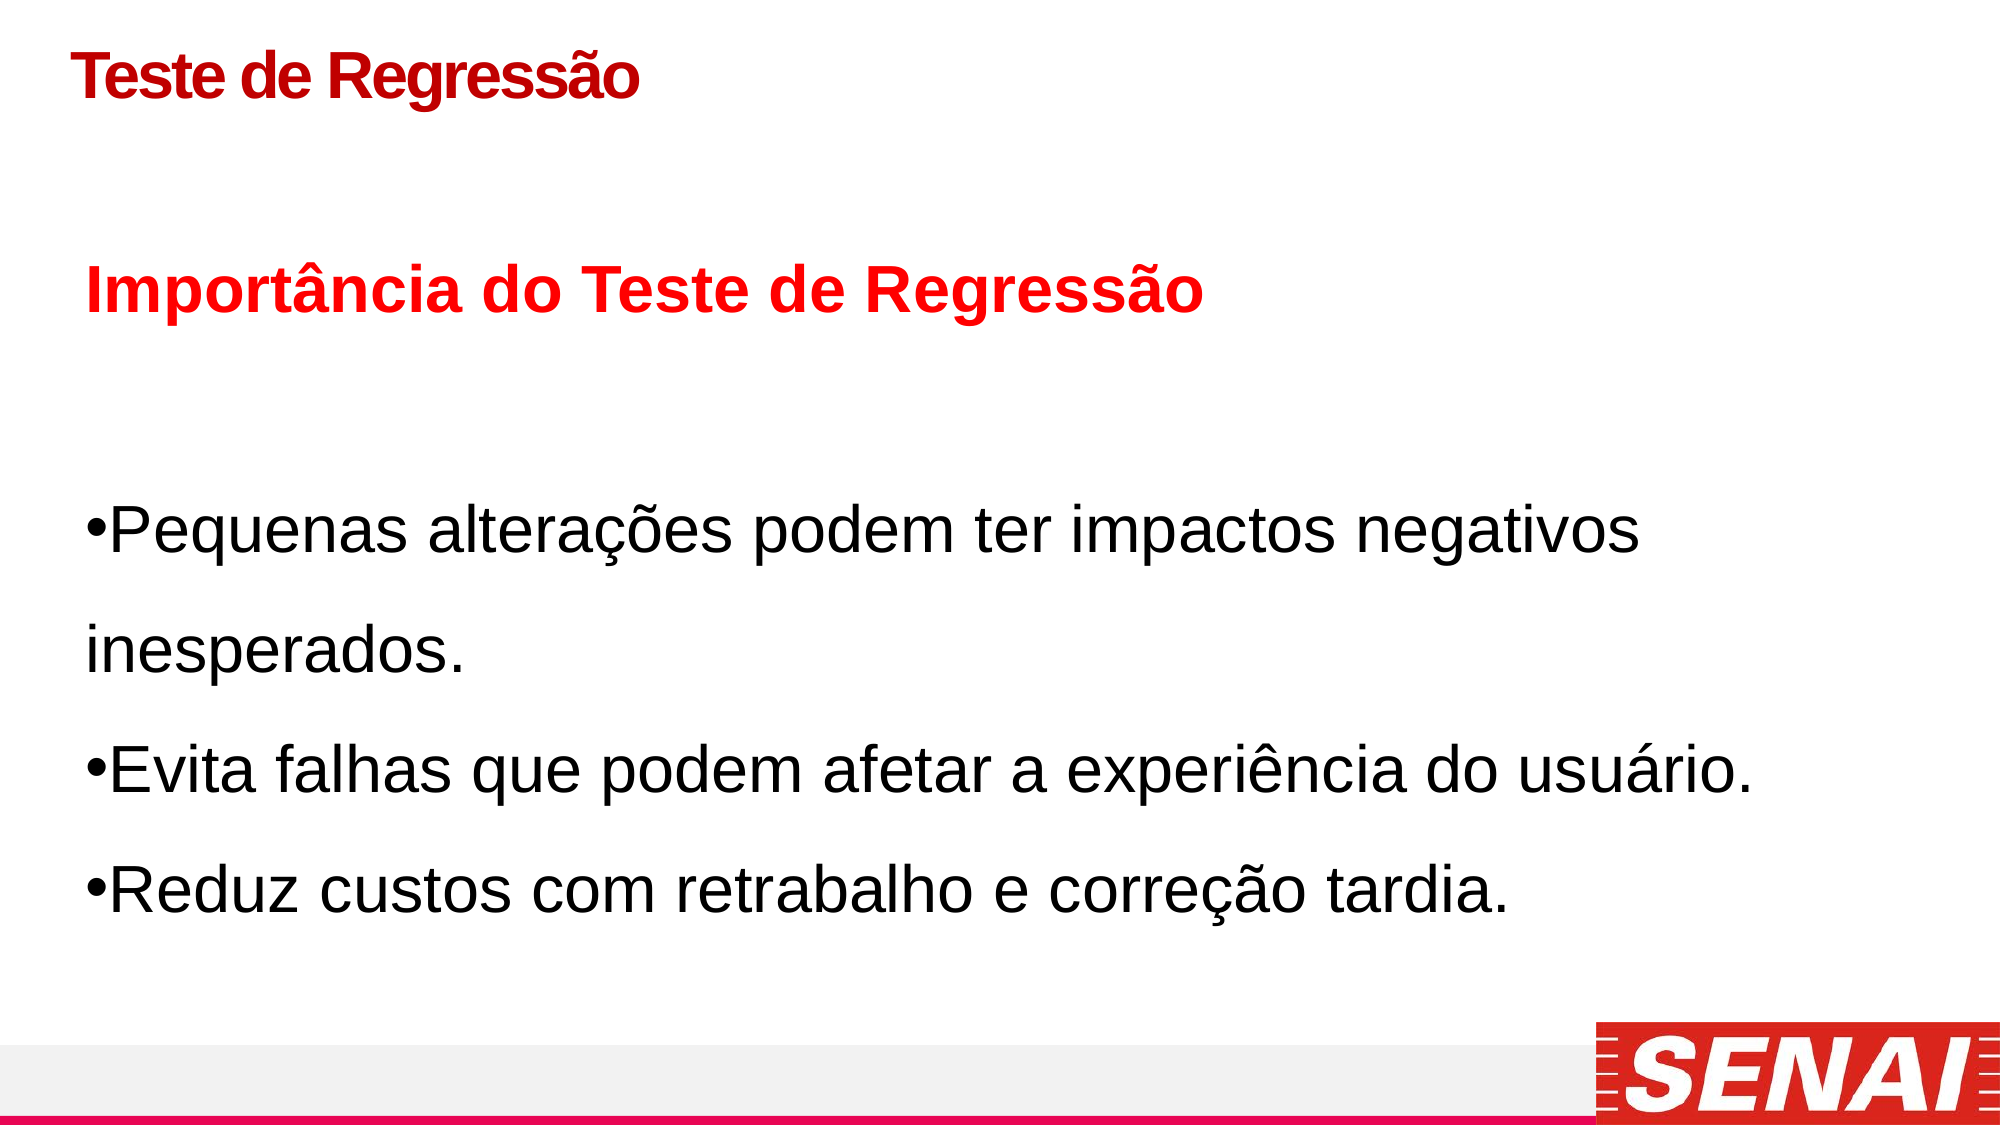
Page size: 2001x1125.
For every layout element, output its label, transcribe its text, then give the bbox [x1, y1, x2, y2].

picture [1596, 1022, 2000, 1125]
text_box Teste de Regressão [70, 41, 1930, 113]
text_box Importância do Teste de Regressão Pequenas alterações podem ter impactos negativos inesperados. Evita falhas que podem afetar a experiência do usuário. Reduz custos com retrabalho e correção tardia. [70, 198, 1893, 934]
